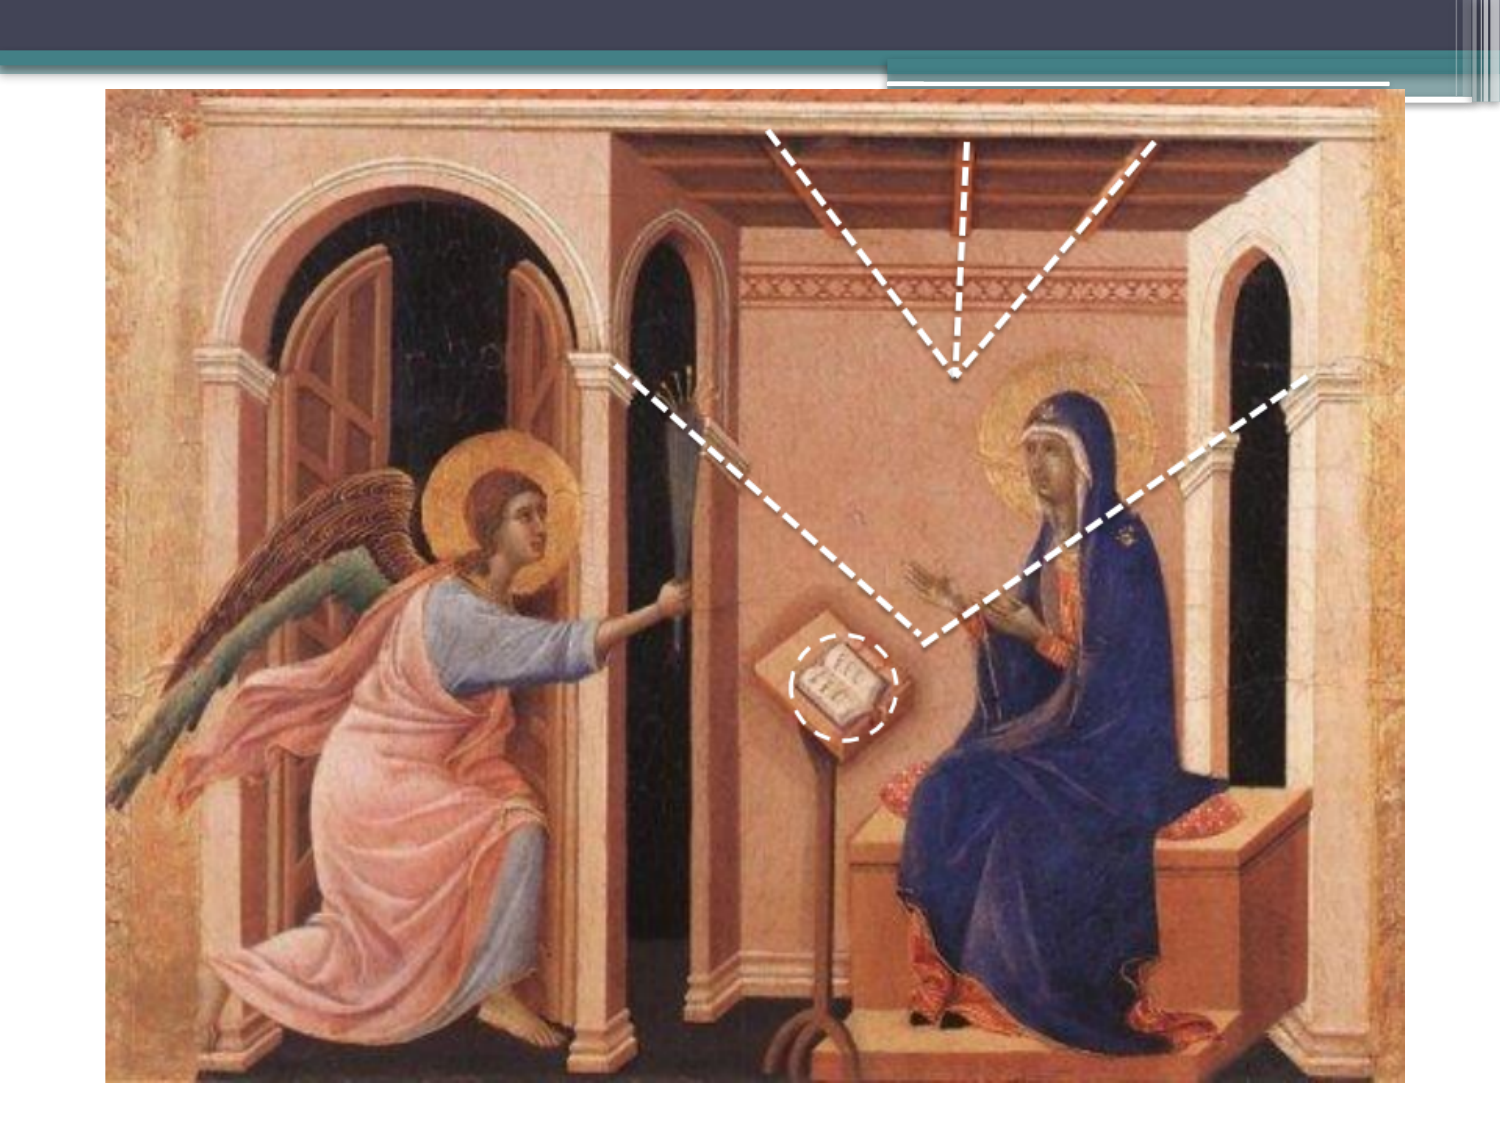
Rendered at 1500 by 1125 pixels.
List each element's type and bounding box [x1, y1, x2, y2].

picture [104, 89, 1405, 1083]
